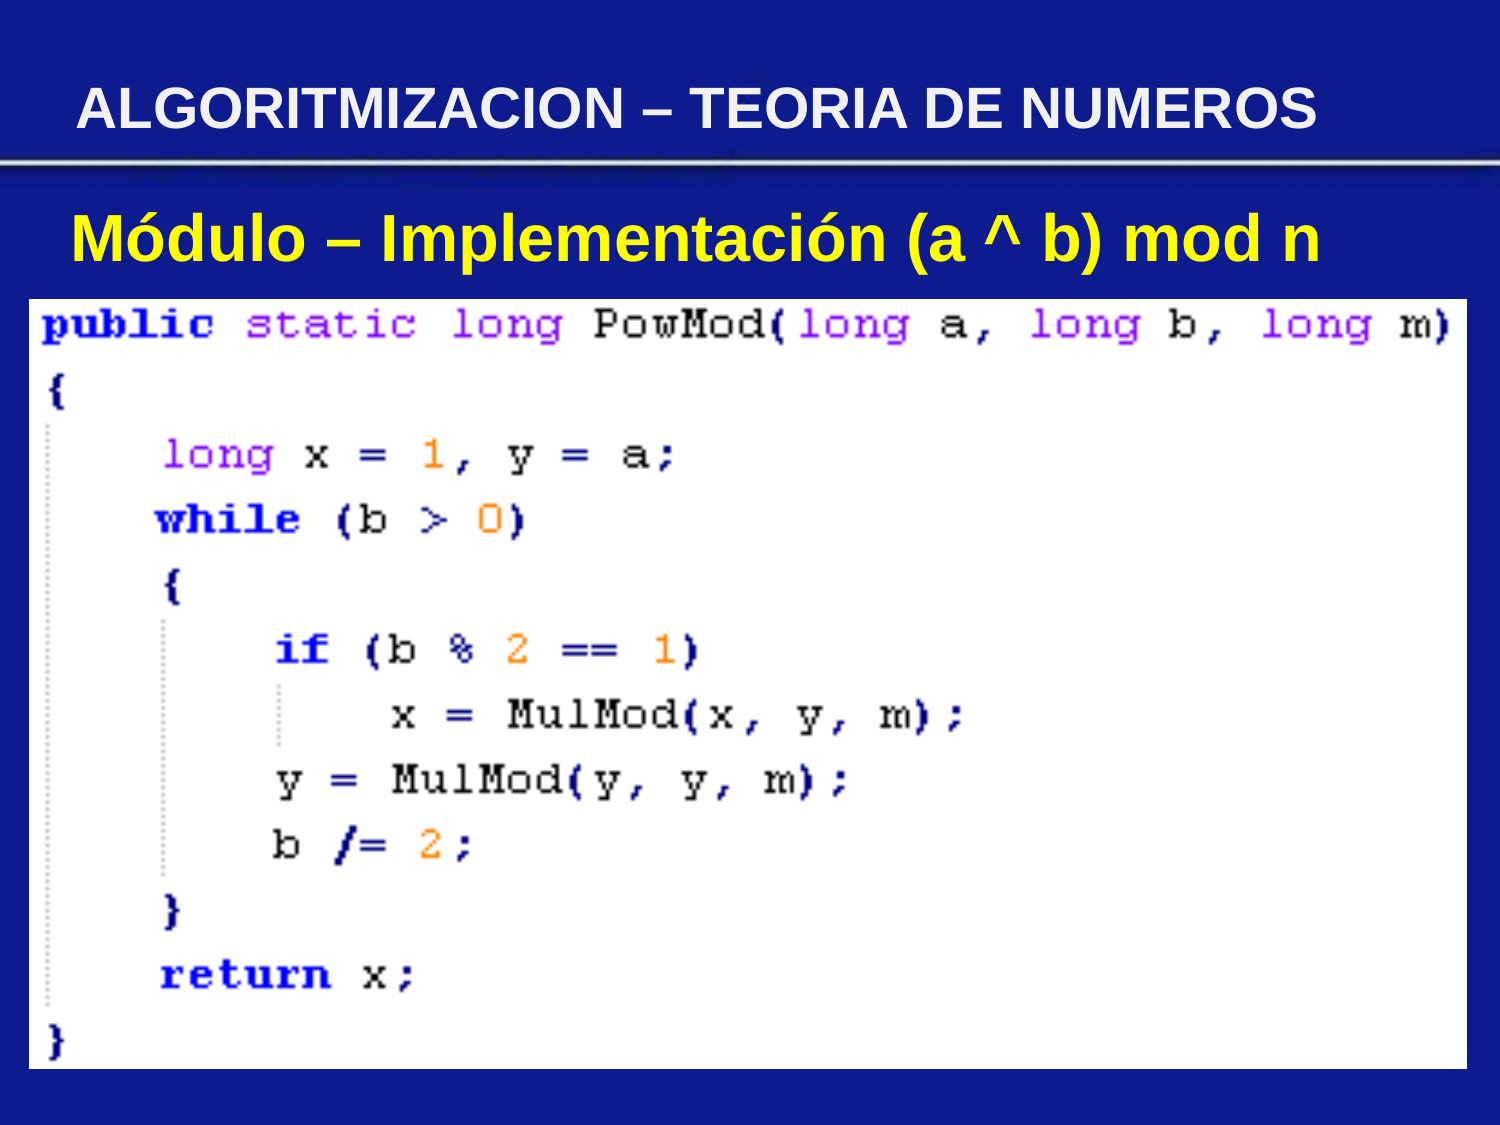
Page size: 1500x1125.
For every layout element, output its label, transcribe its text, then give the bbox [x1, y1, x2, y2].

text_box Módulo – Implementación (a ^ b) mod n [55, 187, 1358, 283]
picture [0, 0, 1500, 1125]
text_box ALGORITMIZACION – TEORIA DE NUMEROS [60, 62, 1334, 148]
